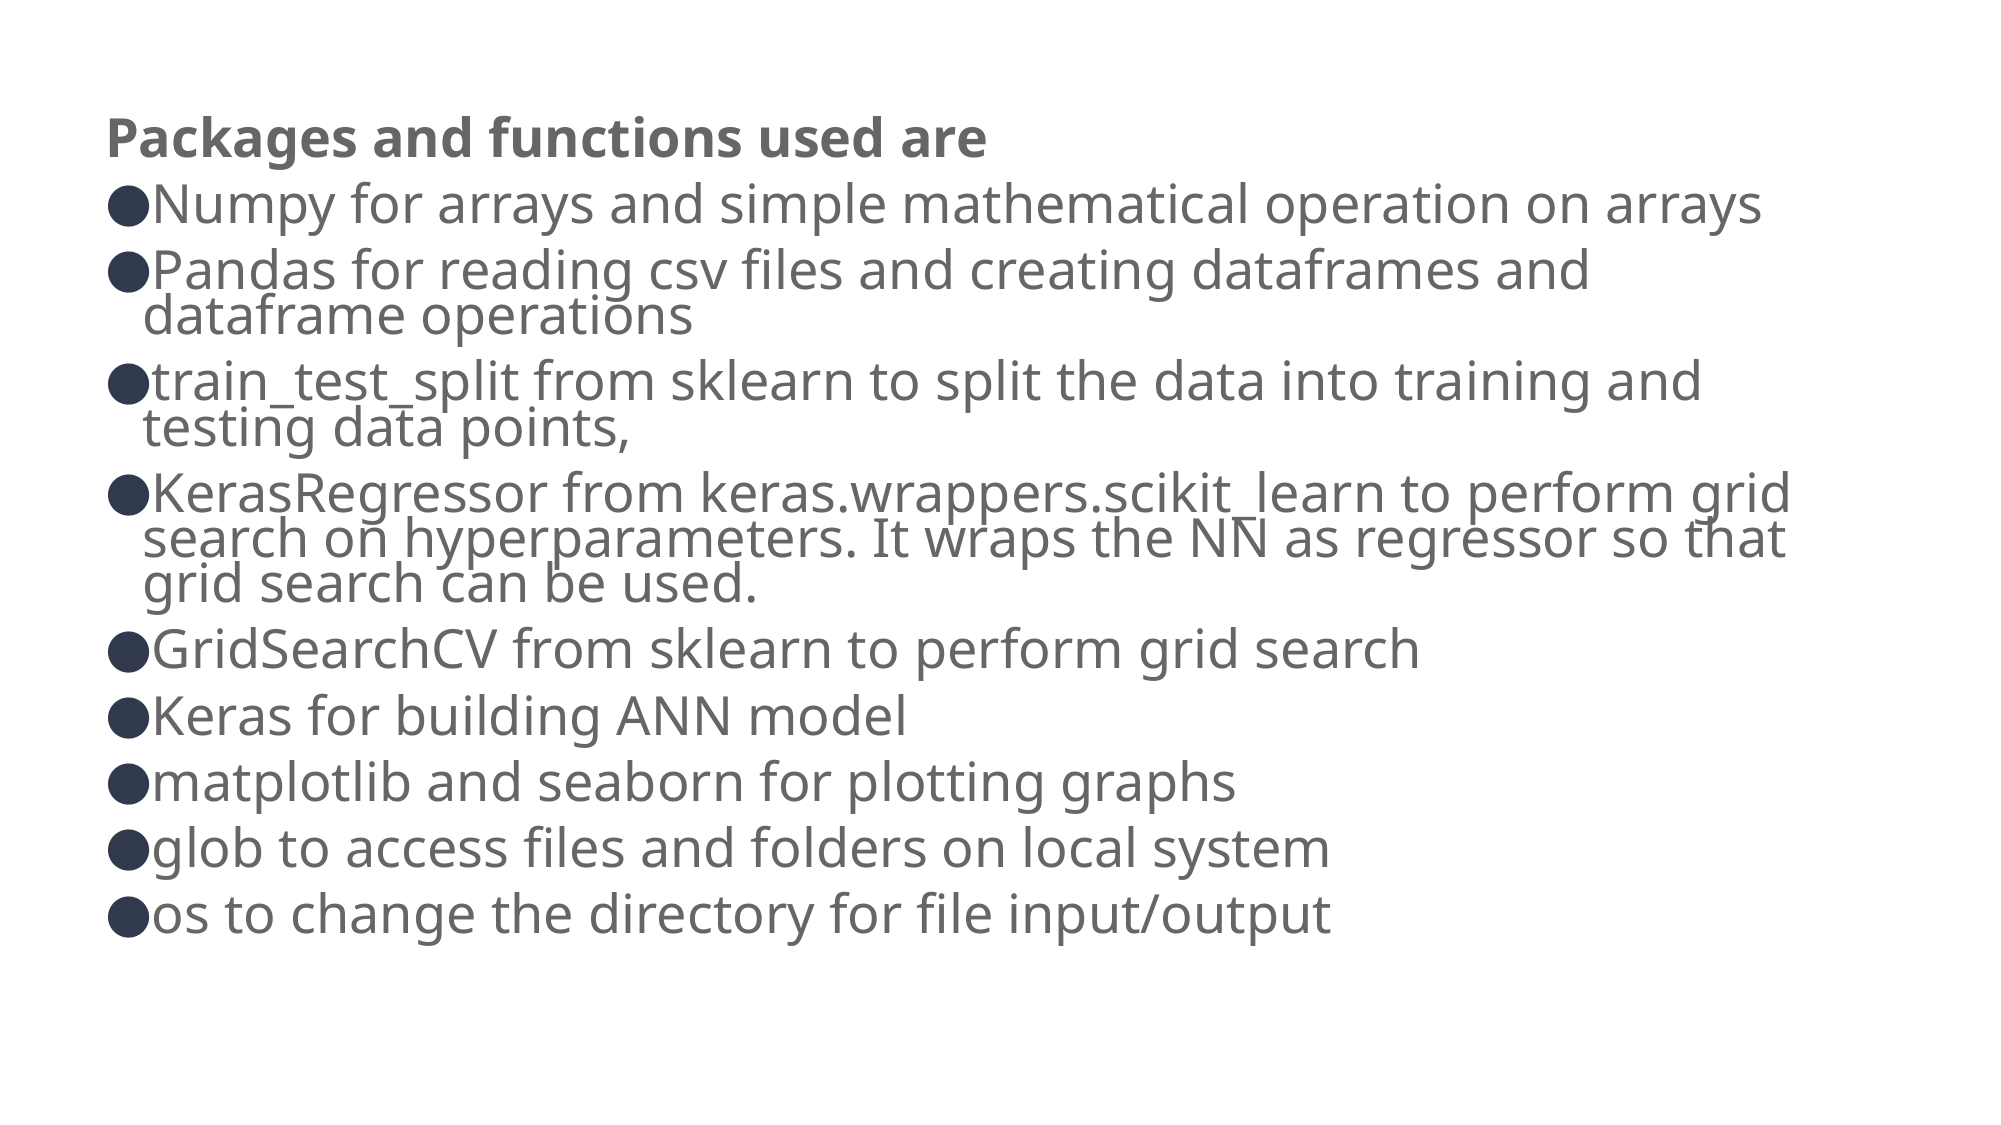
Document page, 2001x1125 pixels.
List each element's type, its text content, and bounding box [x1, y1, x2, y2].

list Packages and functions used are Numpy for arrays and simple mathematical operation on arrays Pandas for reading csv files and creating dataframes and dataframe operations train_test_split from sklearn to split the data into training and testing data points, KerasRegressor from keras.wrappers.scikit_learn to perform grid search on hyperparameters. It wraps the NN as regressor so that grid search can be used. GridSearchCV from sklearn to perform grid search Keras for building ANN model matplotlib and seaborn for plotting graphs glob to access files and folders on local system os to change the directory for file input/output [90, 113, 1863, 1014]
